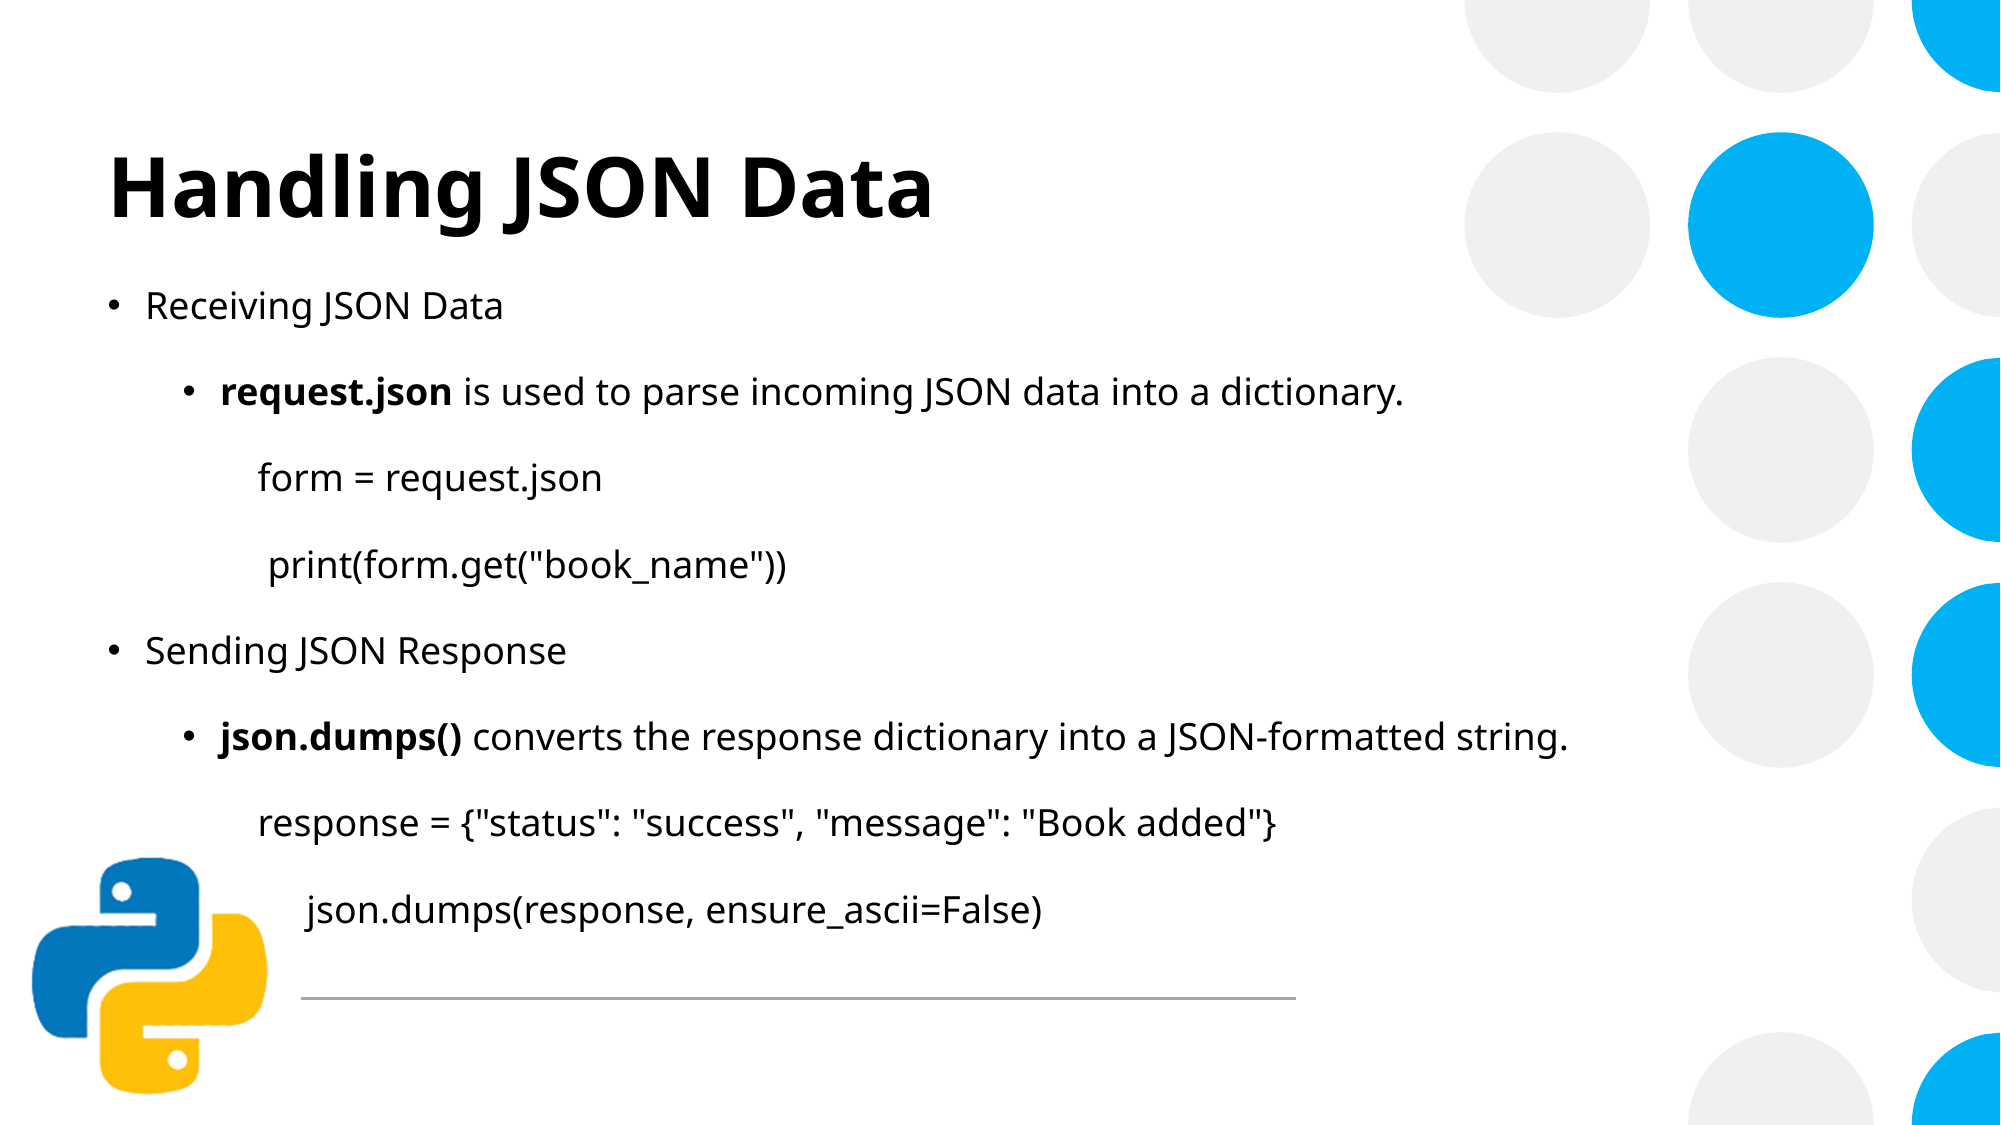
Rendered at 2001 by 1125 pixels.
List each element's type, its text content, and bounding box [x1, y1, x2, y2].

picture [3, 826, 301, 1125]
title Handling JSON Data [92, 126, 1297, 251]
list Receiving JSON Data request.json is used to parse incoming JSON data into a dictionary. form = request.json print(form.get("book_name")) Sending JSON Response json.dumps() converts the response dictionary into a JSON-formatted string. response = {"status": "success", "message": "Book added"} json.dumps(response, ensure_ascii=False) [92, 251, 1752, 946]
